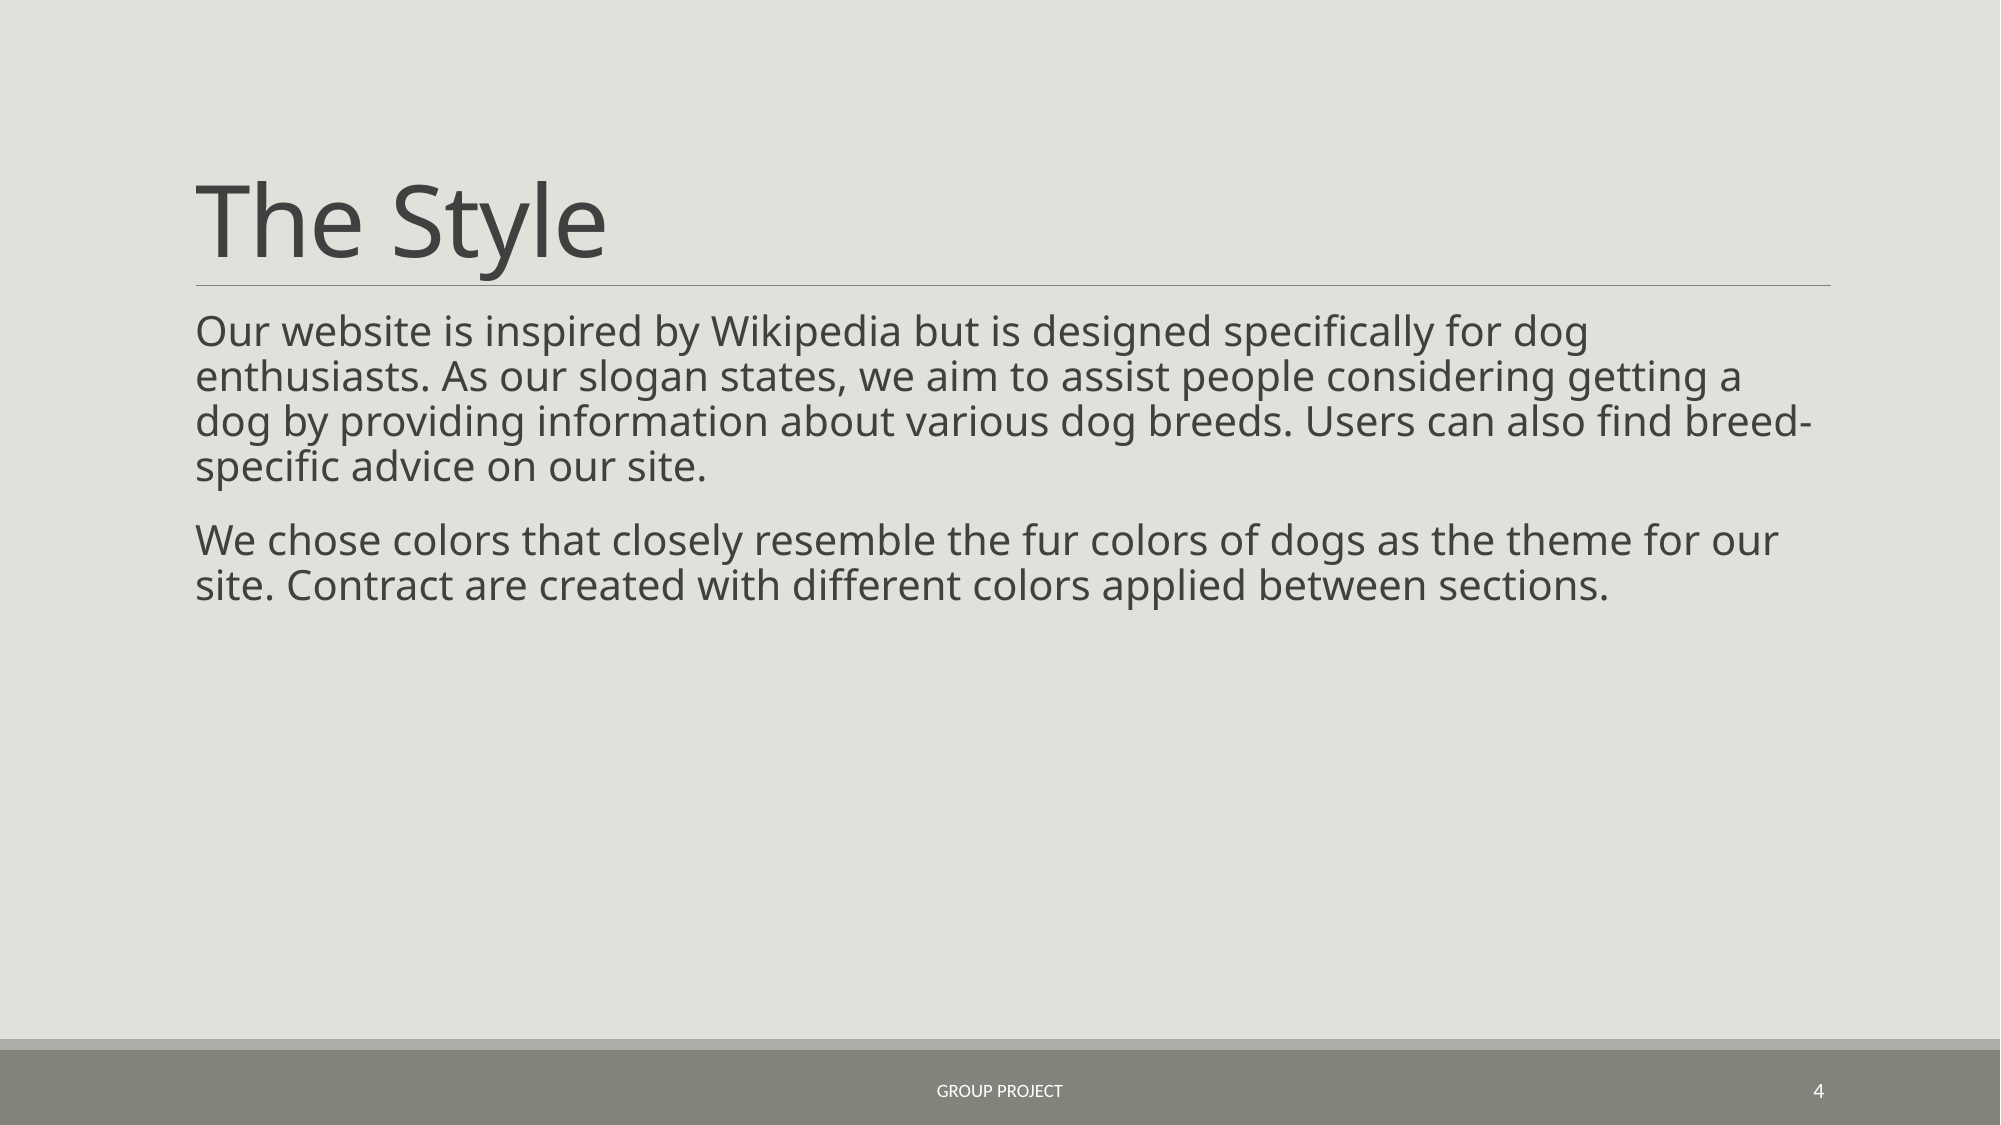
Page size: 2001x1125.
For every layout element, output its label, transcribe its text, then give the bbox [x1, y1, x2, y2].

title The Style [180, 47, 1830, 285]
list Our website is inspired by Wikipedia but is designed specifically for dog enthusiasts. As our slogan states, we aim to assist people considering getting a dog by providing information about various dog breeds. Users can also find breed-specific advice on our site. We chose colors that closely resemble the fur colors of dogs as the theme for our site. Contract are created with different colors applied between sections. [180, 302, 1830, 963]
slide_number 4 [1624, 1059, 1840, 1120]
footer Group project [604, 1059, 1396, 1120]
